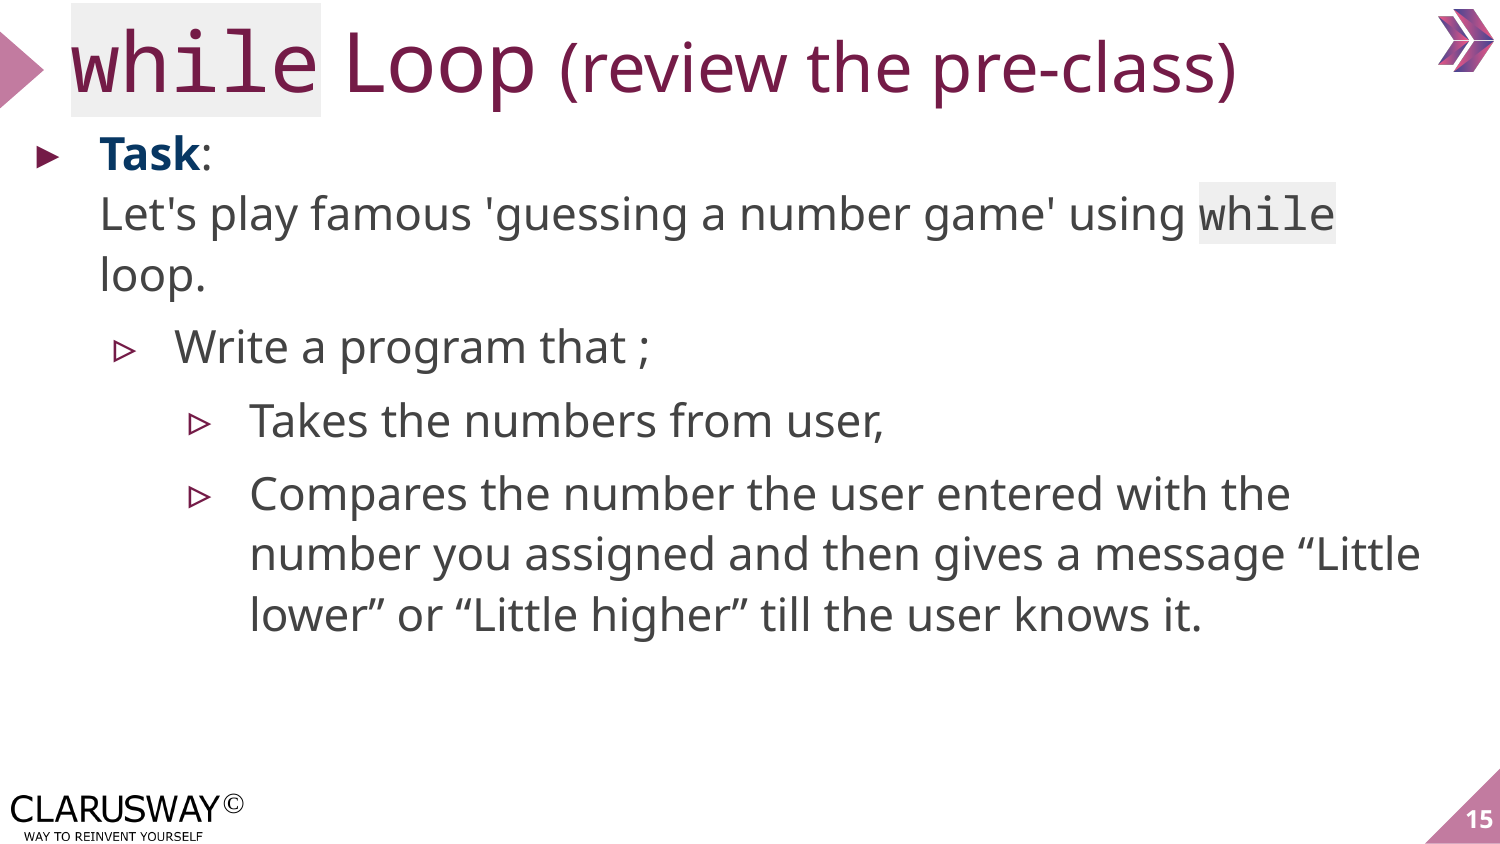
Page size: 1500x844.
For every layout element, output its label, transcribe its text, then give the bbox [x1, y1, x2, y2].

picture [11, 795, 220, 841]
slide_number ‹#› [1418, 760, 1494, 838]
subtitle Task: Let's play famous 'guessing a number game' using while loop. Write a program that ; Takes the numbers from user, Compares the number the user entered with the number you assigned and then gives a message “Little lower” or “Little higher” till the user knows it. [24, 118, 1432, 697]
title while Loop (review the pre-class) [70, 28, 1376, 118]
picture [1438, 9, 1494, 72]
